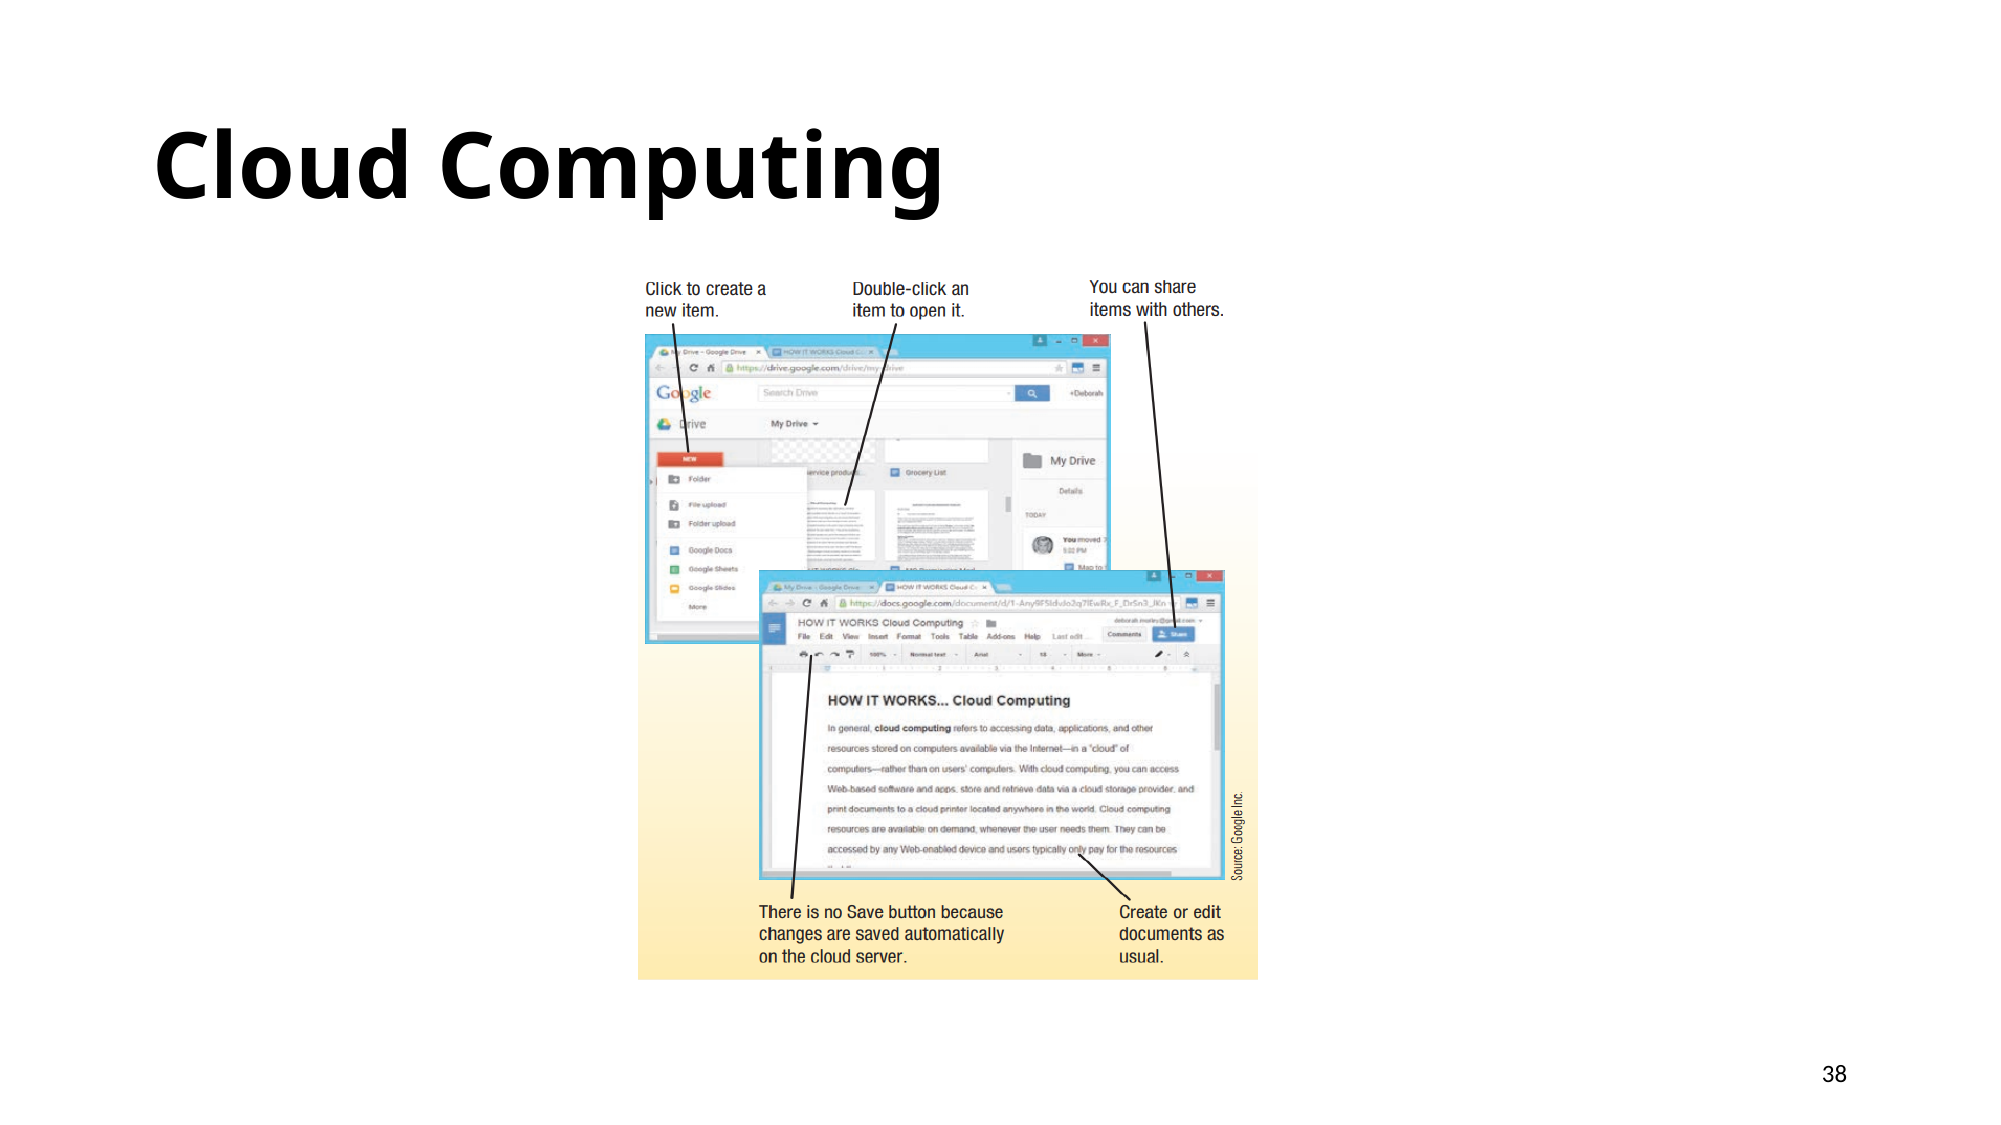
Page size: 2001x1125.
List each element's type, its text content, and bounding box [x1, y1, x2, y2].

title Cloud Computing [137, 59, 1863, 278]
slide_number 38 [1412, 1042, 1863, 1103]
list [638, 266, 1258, 981]
